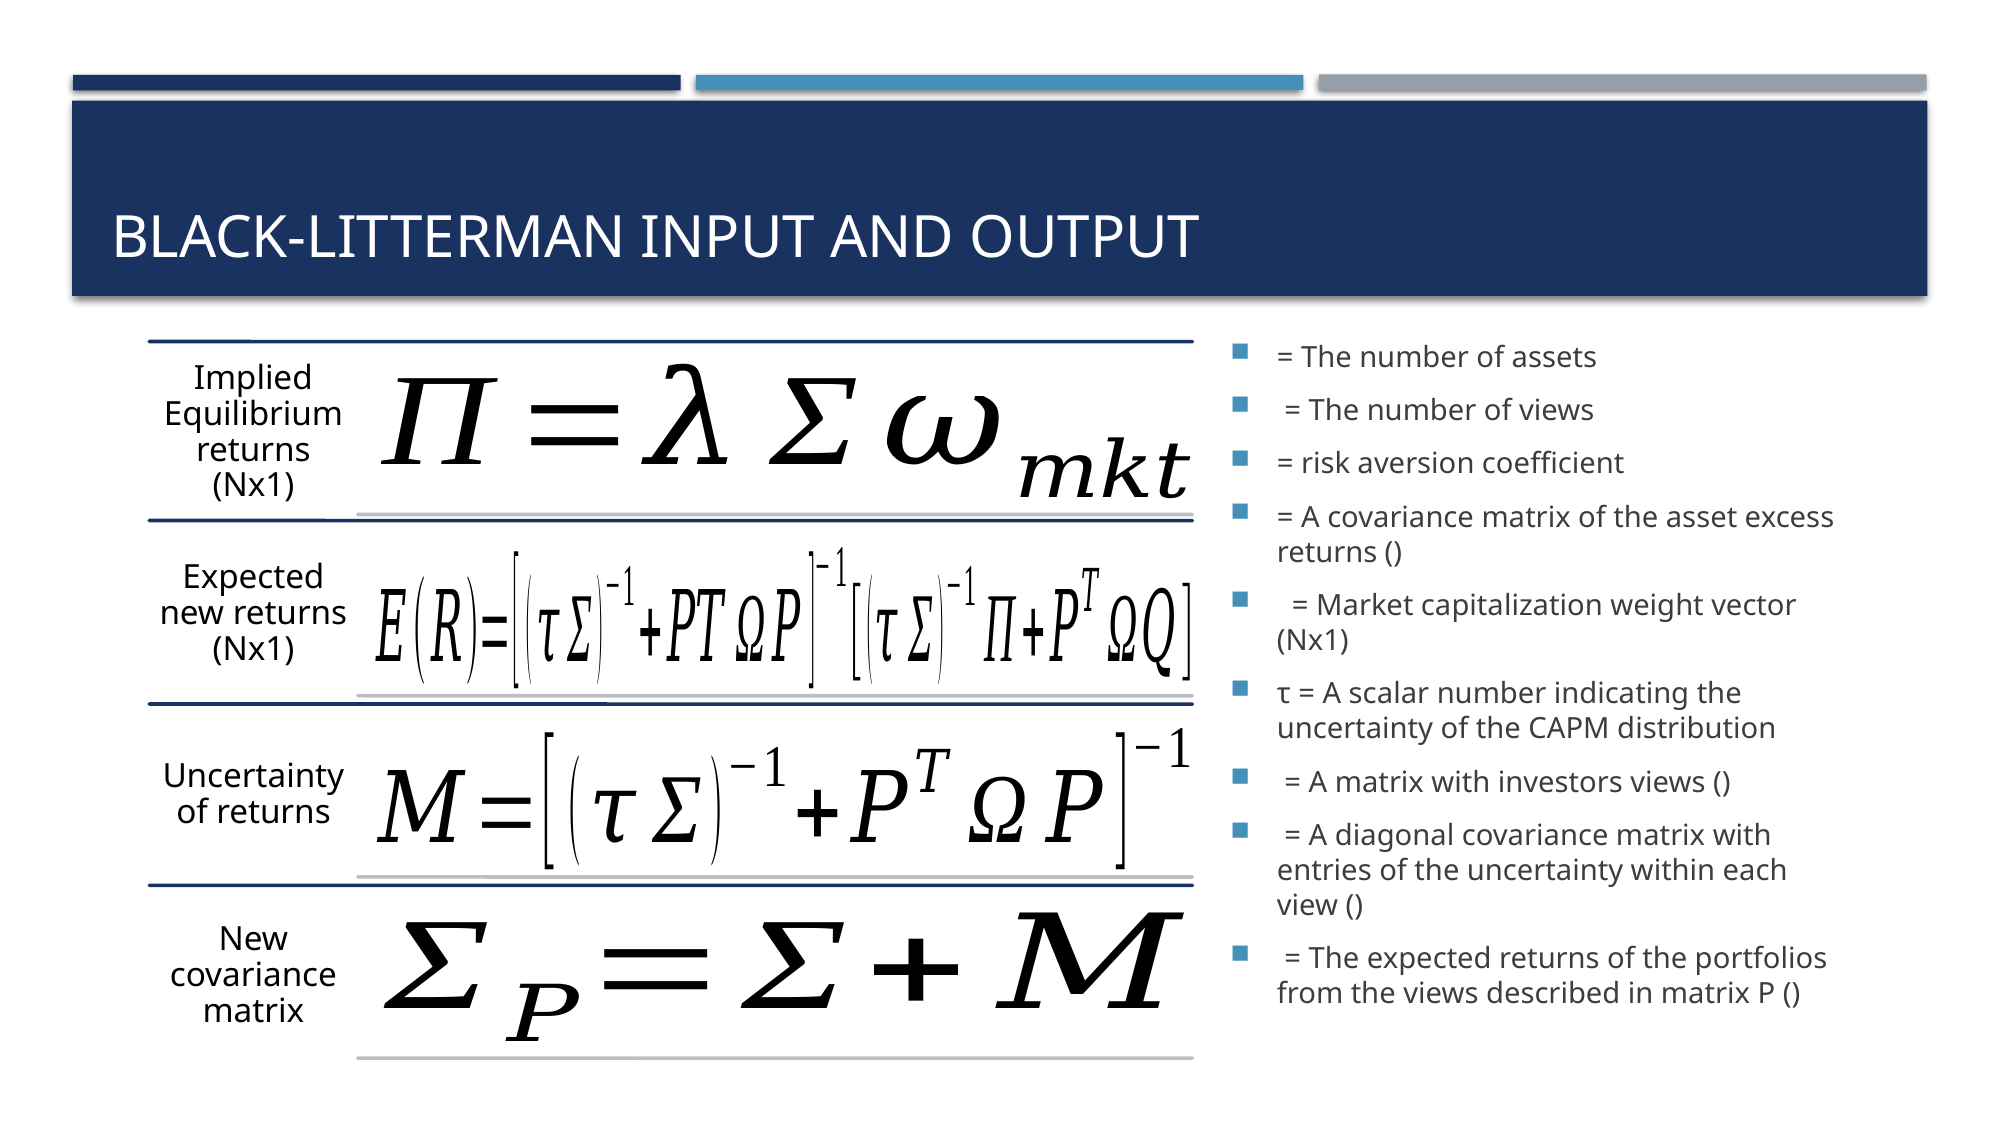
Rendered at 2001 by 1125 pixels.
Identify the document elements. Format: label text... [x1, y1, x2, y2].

title Black-Litterman input and output [96, 109, 1906, 277]
